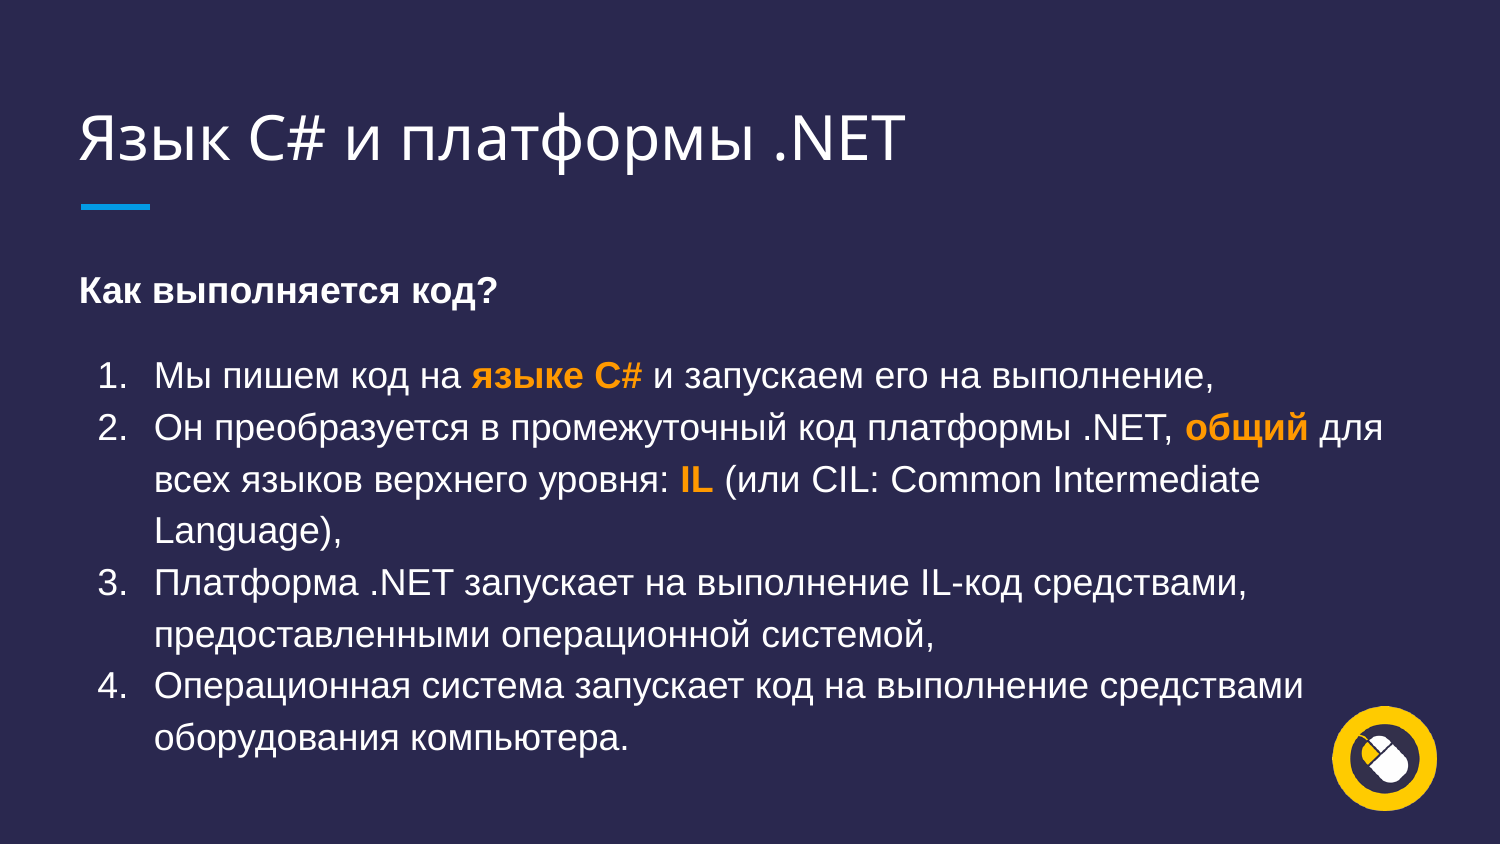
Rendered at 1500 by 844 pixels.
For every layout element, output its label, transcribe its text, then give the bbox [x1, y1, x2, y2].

title Язык C# и платформы .NET [63, 75, 1437, 188]
list Как выполняется код? Мы пишем код на языке C# и запускаем его на выполнение, Он преобразуется в промежуточный код платформы .NET, общий для всех языков верхнего уровня: IL (или CIL: Common Intermediate Language), Платформа .NET запускает на выполнение IL-код средствами, предоставленными операционной системой, Операционная система запускает код на выполнение средствами оборудования компьютера. [63, 244, 1437, 785]
picture [1332, 706, 1437, 811]
